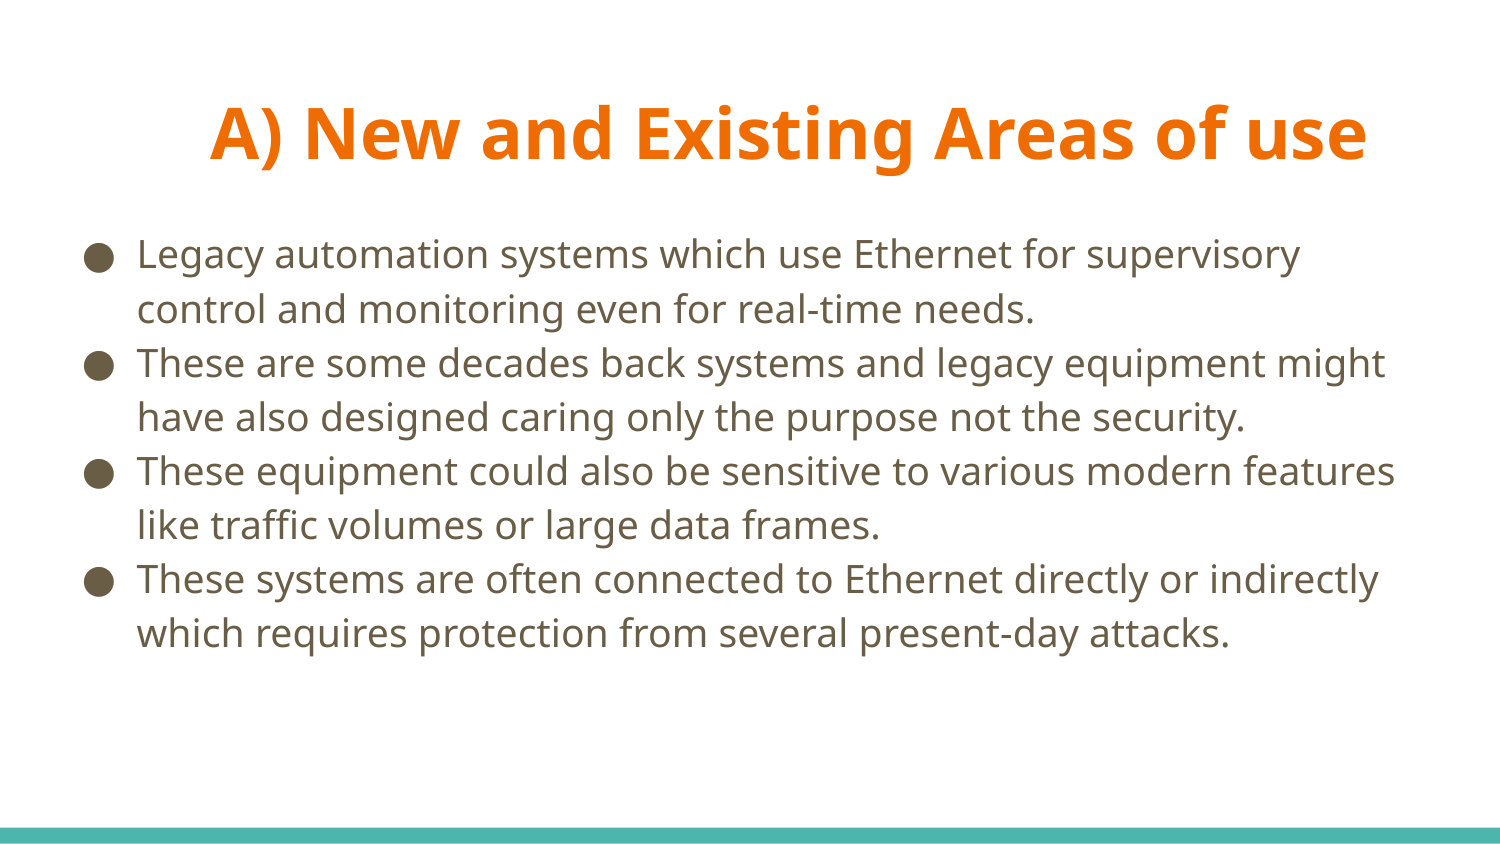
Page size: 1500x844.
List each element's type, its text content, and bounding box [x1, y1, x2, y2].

list Legacy automation systems which use Ethernet for supervisory control and monitoring even for real-time needs. These are some decades back systems and legacy equipment might have also designed caring only the purpose not the security. These equipment could also be sensitive to various modern features like traffic volumes or large data frames. These systems are often connected to Ethernet directly or indirectly which requires protection from several present-day attacks. [51, 207, 1449, 750]
title A) New and Existing Areas of use [0, 72, 1500, 189]
